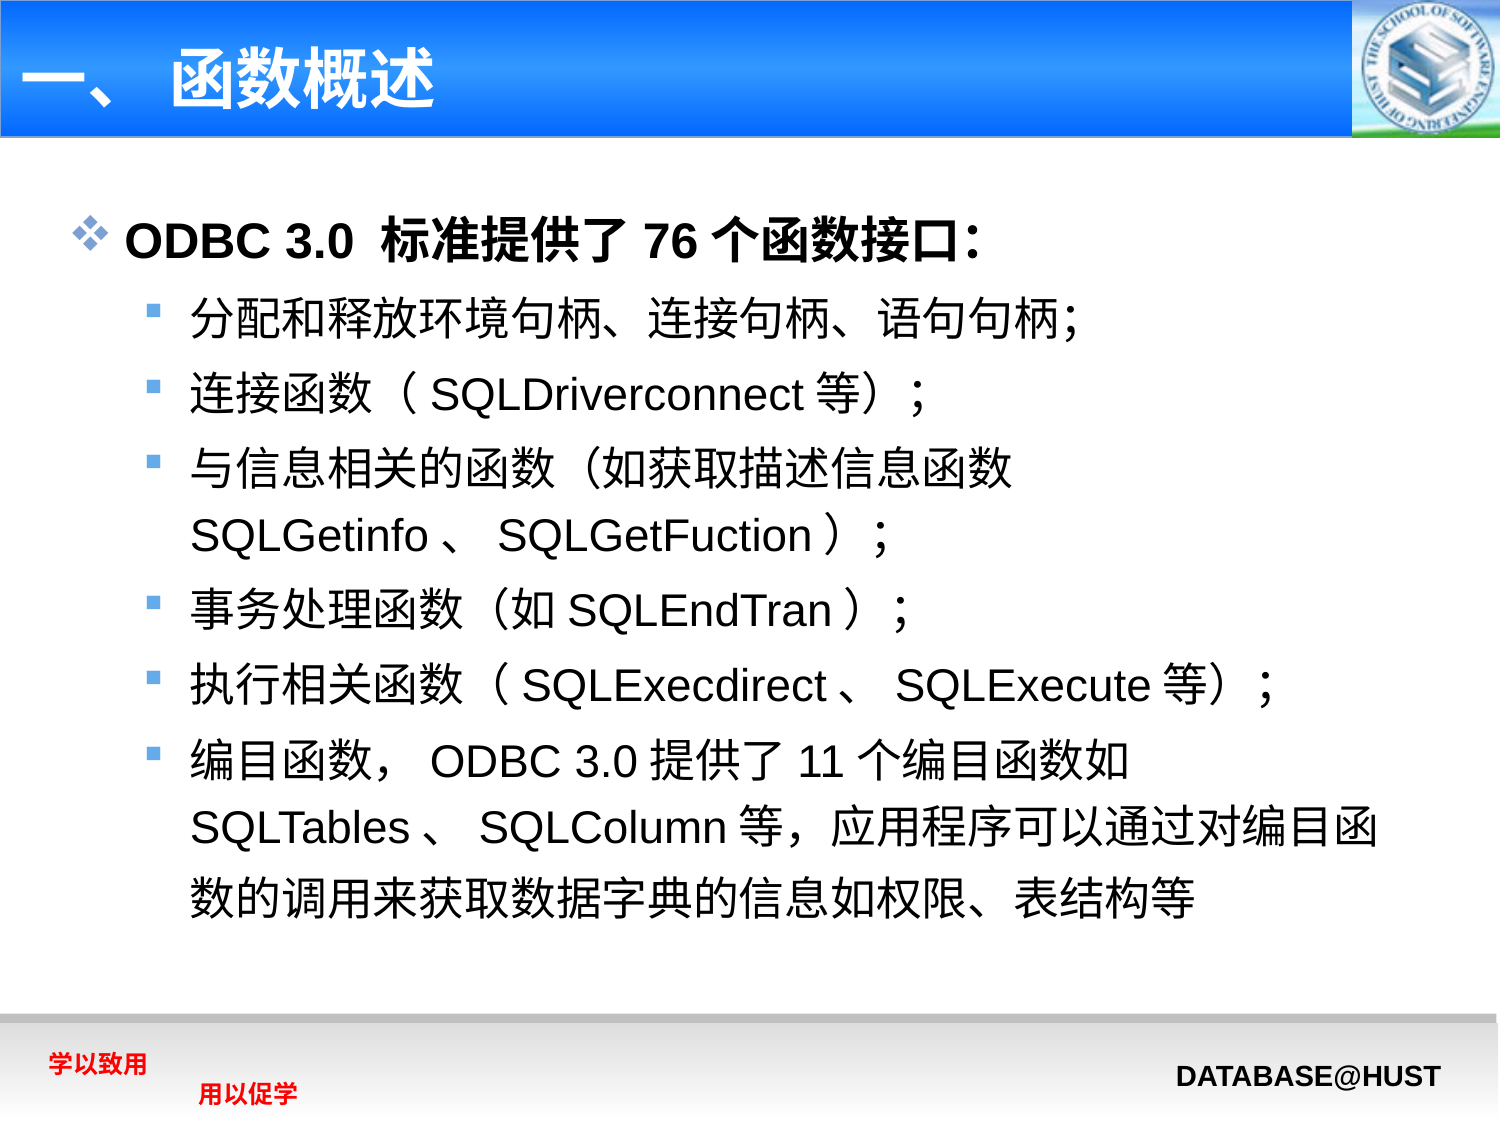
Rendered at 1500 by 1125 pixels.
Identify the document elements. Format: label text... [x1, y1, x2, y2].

title 一、 函数概述 [5, 31, 1219, 124]
list ODBC 3.0 标准提供了76个函数接口： 分配和释放环境句柄、连接句柄、语句句柄； 连接函数（SQLDriverconnect等）； 与信息相关的函数（如获取描述信息函数SQLGetinfo、SQLGetFuction）； 事务处理函数（如SQLEndTran）； 执行相关函数（SQLExecdirect、SQLExecute等）； 编目函数，ODBC 3.0提供了11个编目函数如SQLTables、SQLColumn等，应用程序可以通过对编目函数的调用来获取数据字典的信息如权限、表结构等 [53, 208, 1404, 946]
picture [1352, 0, 1500, 138]
